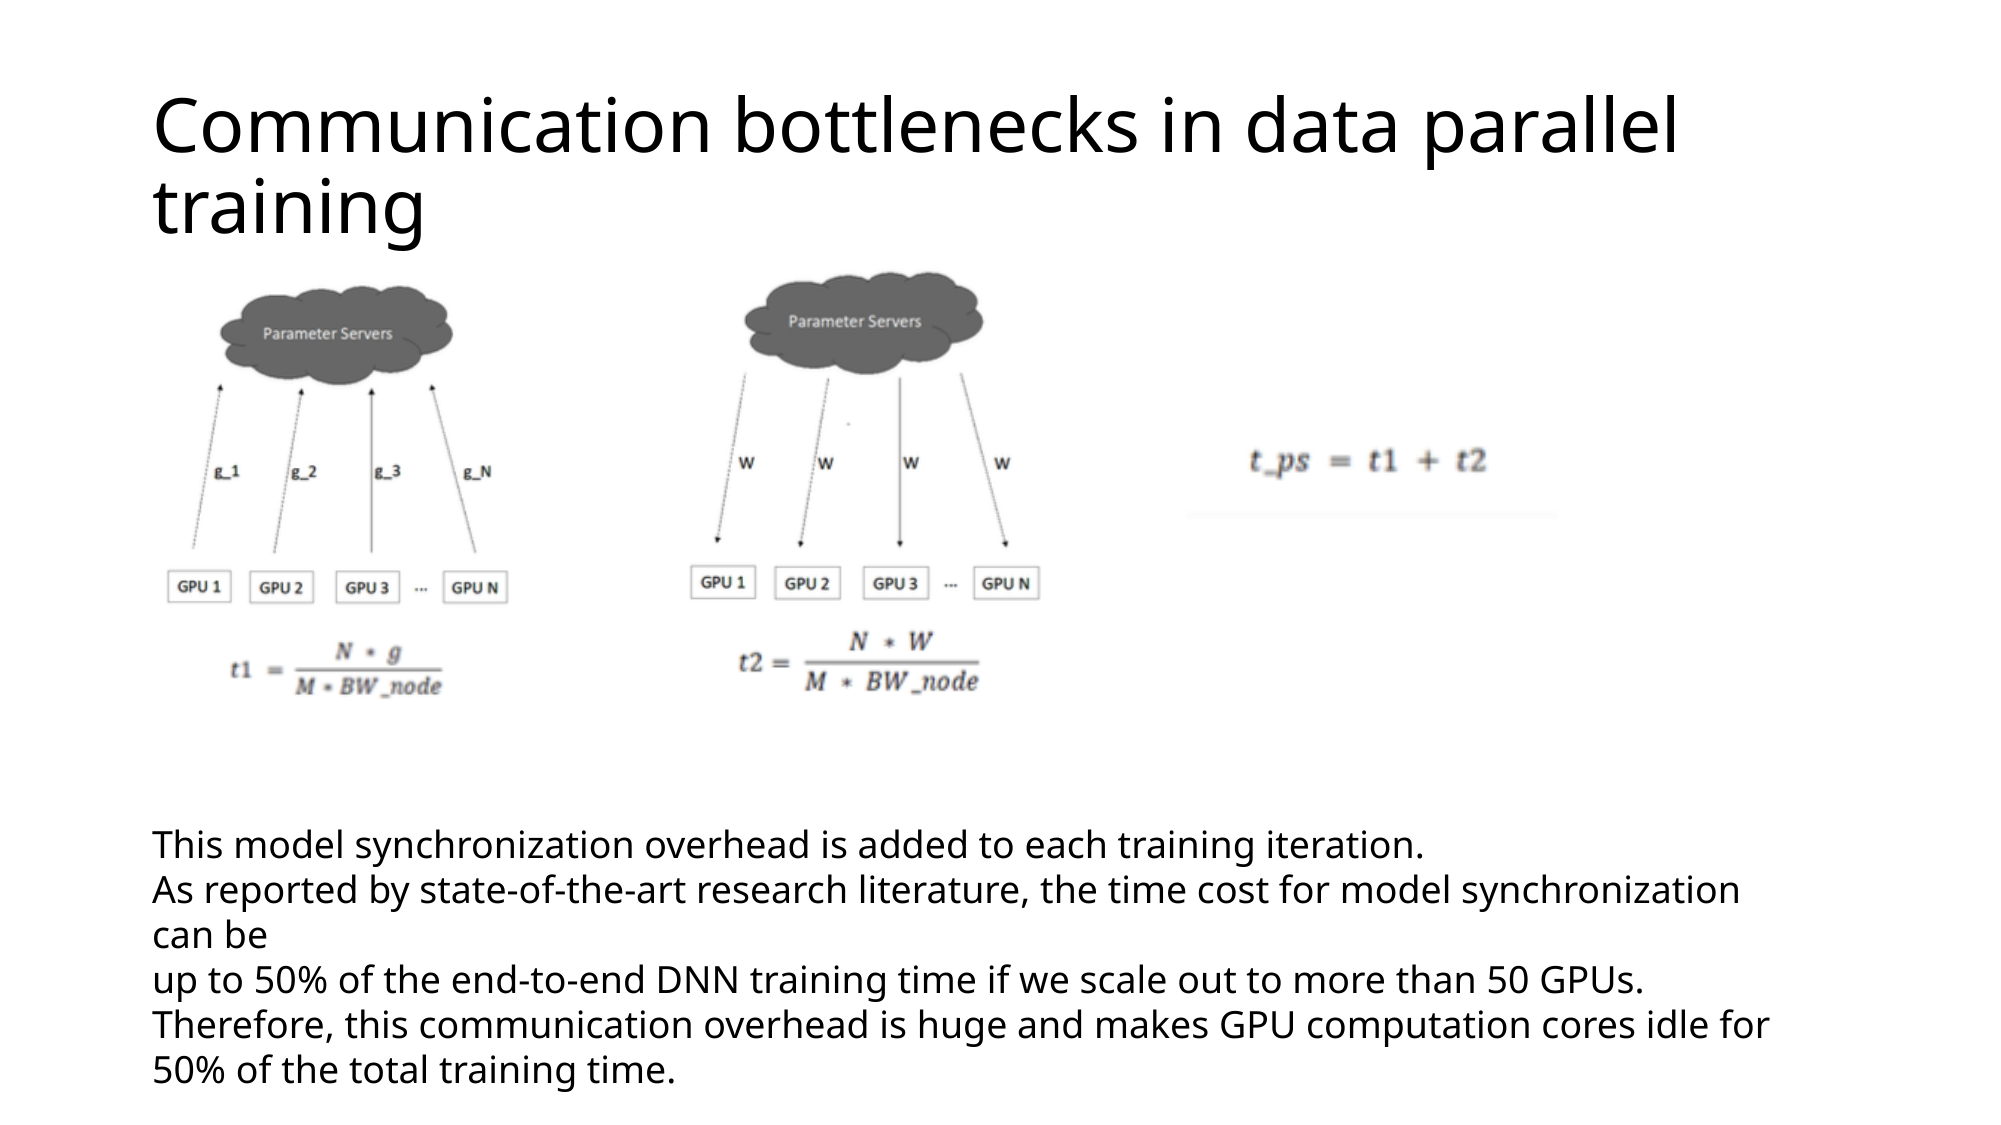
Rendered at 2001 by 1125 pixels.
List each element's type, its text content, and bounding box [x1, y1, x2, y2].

picture [1186, 418, 1558, 519]
picture [661, 257, 1068, 721]
text_box This model synchronization overhead is added to each training iteration. As reported by state-of-the-art research literature, the time cost for model synchronization can be up to 50% of the end-to-end DNN training time if we scale out to more than 50 GPUs. Therefore, this communication overhead is huge and makes GPU computation cores idle for 50% of the total training time. [137, 813, 1796, 1099]
title Communication bottlenecks in data parallel training [137, 59, 1863, 278]
picture [137, 277, 544, 722]
